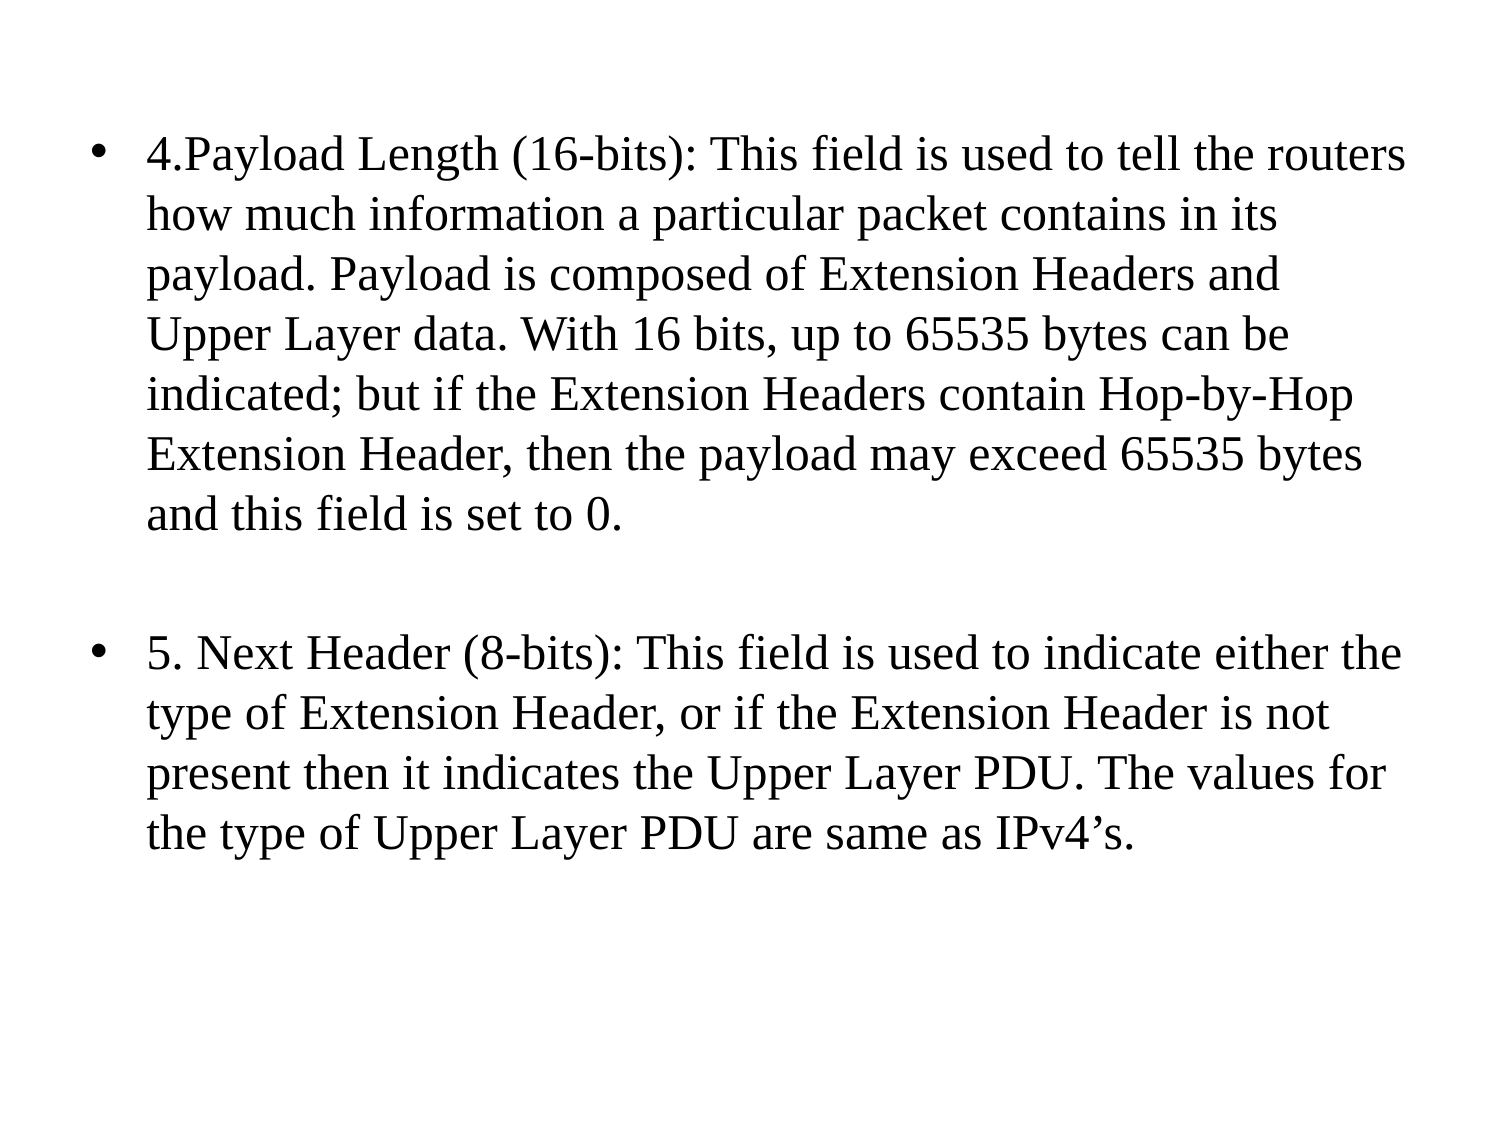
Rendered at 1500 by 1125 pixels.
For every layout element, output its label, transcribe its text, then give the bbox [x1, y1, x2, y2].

list 4.Payload Length (16-bits): This field is used to tell the routers how much information a particular packet contains in its payload. Payload is composed of Extension Headers and Upper Layer data. With 16 bits, up to 65535 bytes can be indicated; but if the Extension Headers contain Hop-by-Hop Extension Header, then the payload may exceed 65535 bytes and this field is set to 0. 5. Next Header (8-bits): This field is used to indicate either the type of Extension Header, or if the Extension Header is not present then it indicates the Upper Layer PDU. The values for the type of Upper Layer PDU are same as IPv4’s. [75, 112, 1425, 1005]
